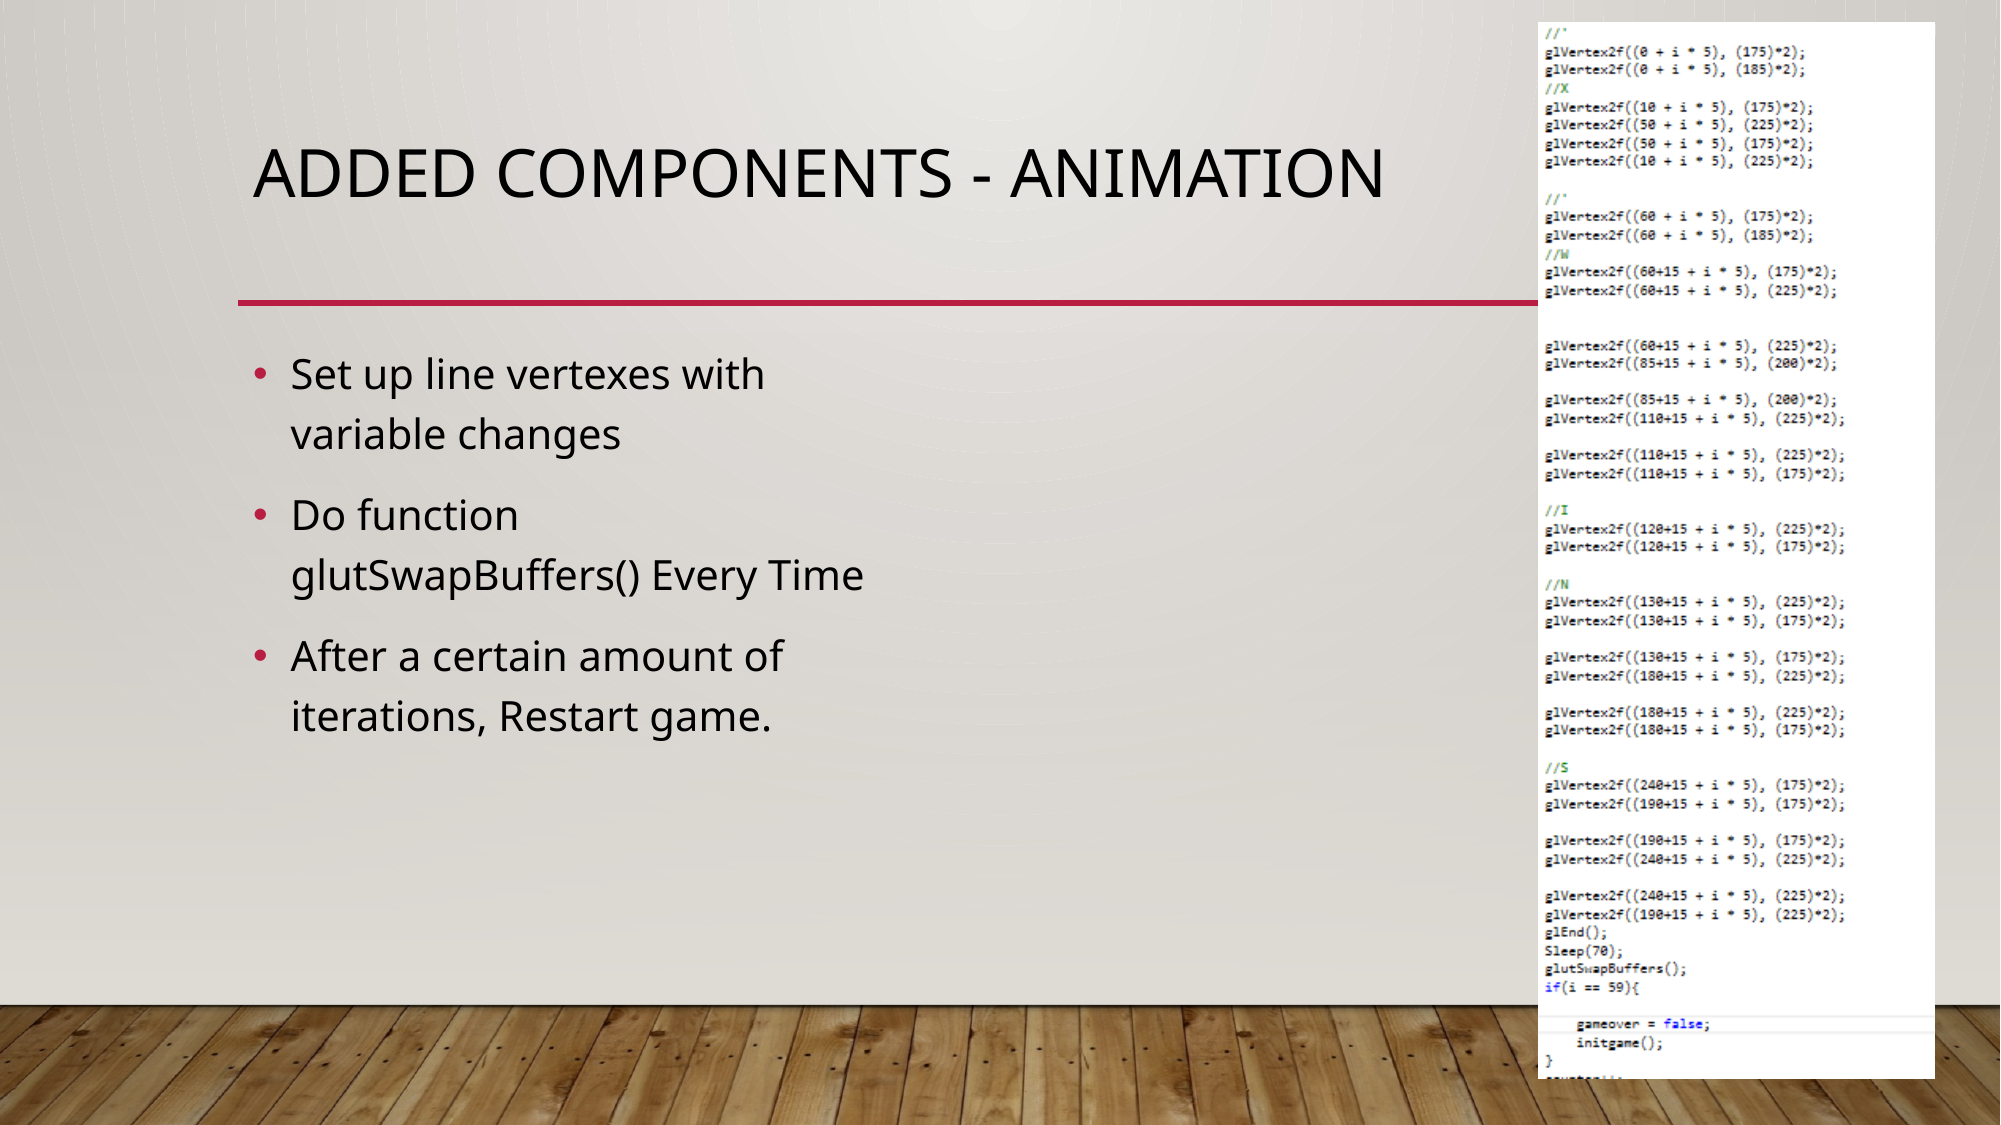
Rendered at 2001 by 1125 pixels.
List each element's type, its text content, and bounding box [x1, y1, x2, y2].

picture [0, 22, 2000, 1125]
list Set up line vertexes with variable changes Do function glutSwapBuffers() Every Time After a certain amount of iterations, Restart game. [238, 330, 892, 897]
title Added Components - Animation [238, 131, 1538, 305]
